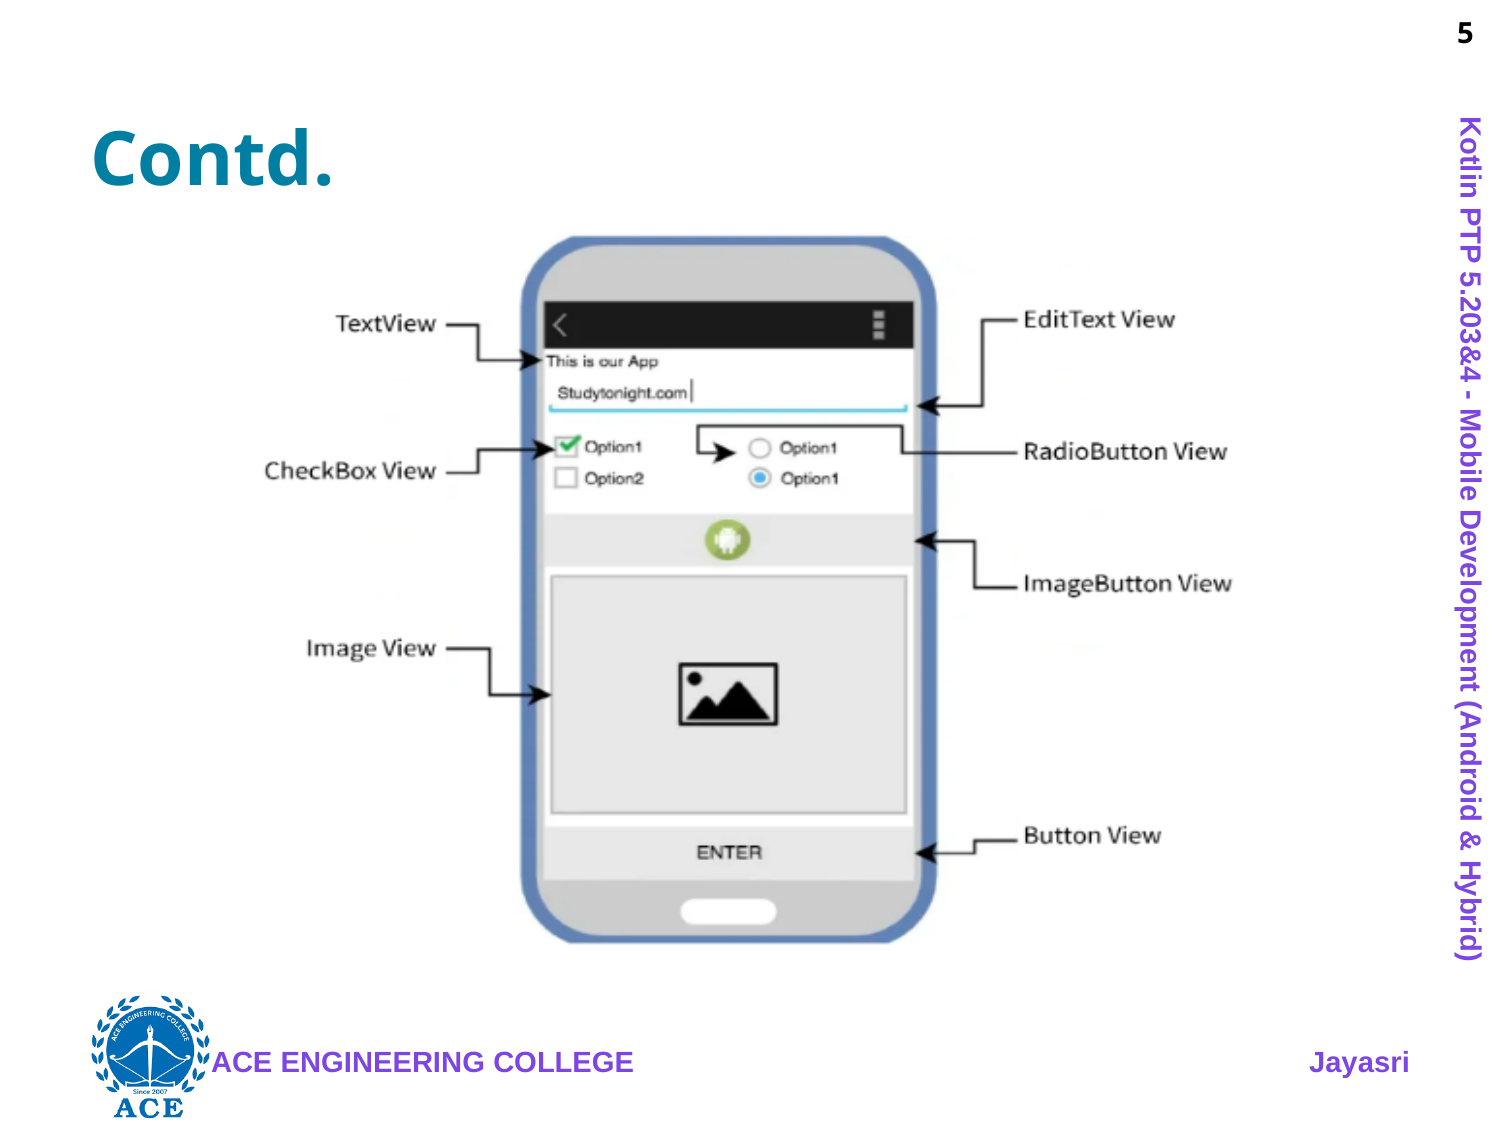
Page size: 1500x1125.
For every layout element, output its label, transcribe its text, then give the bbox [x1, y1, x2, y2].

title Contd. [75, 35, 1425, 216]
picture [219, 1055, 224, 1064]
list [150, 187, 1338, 971]
picture [76, 975, 228, 1125]
